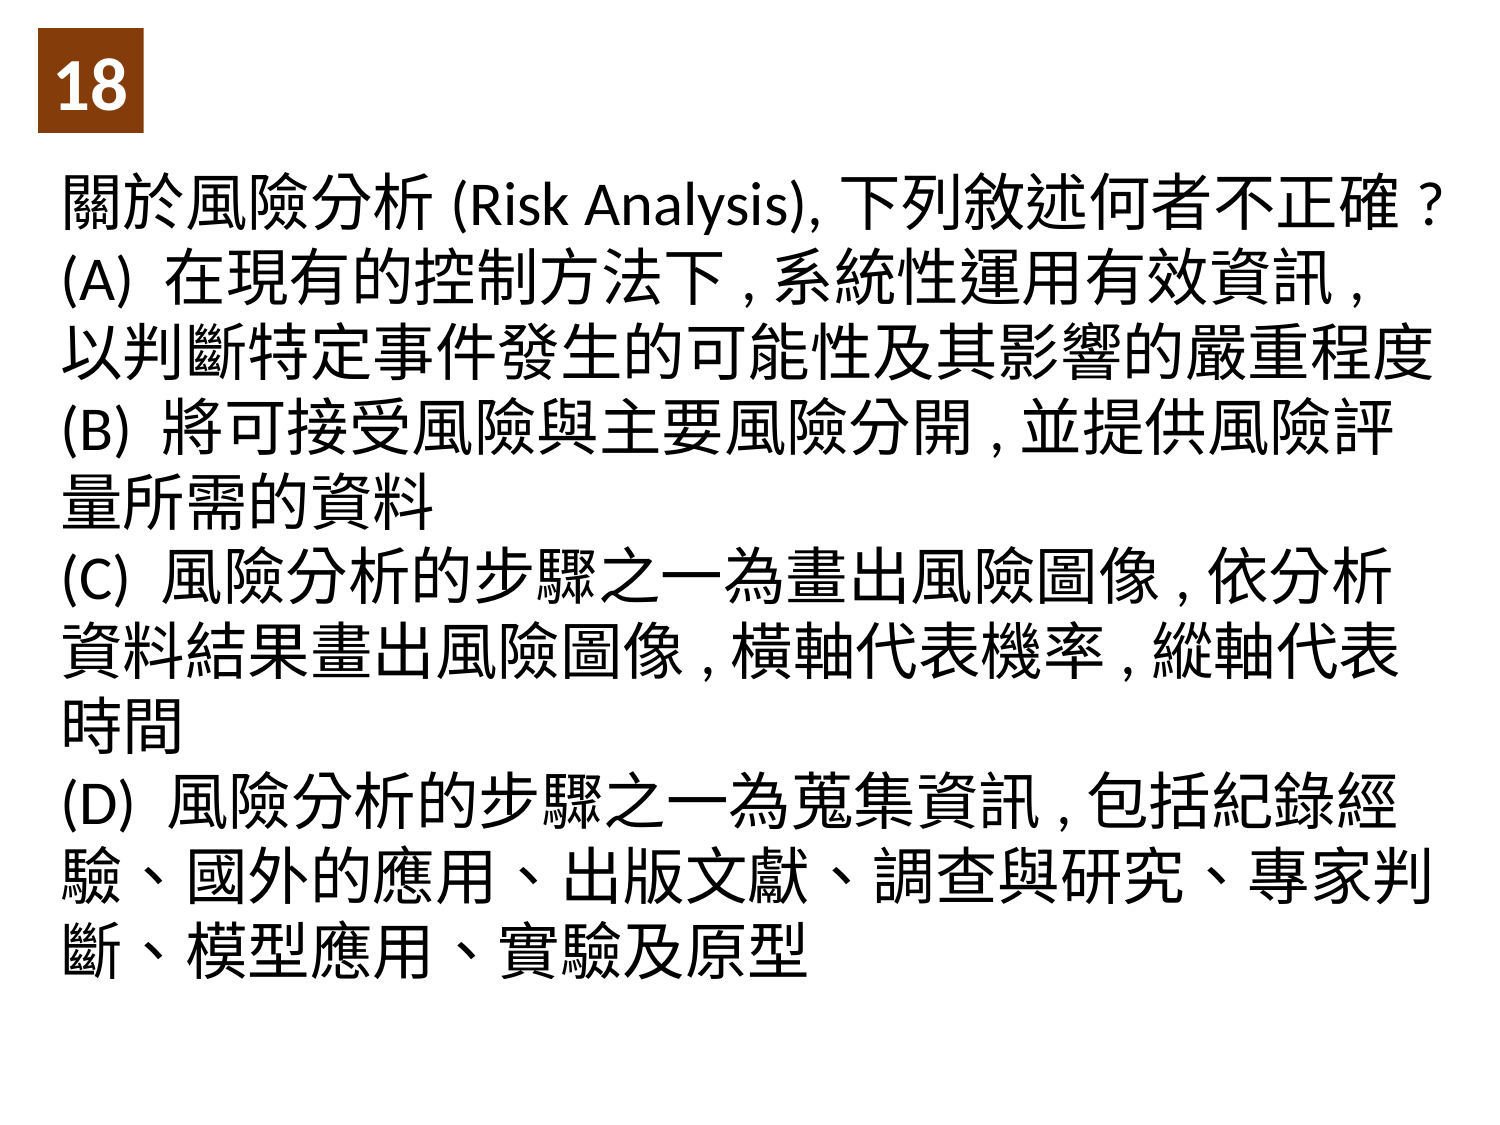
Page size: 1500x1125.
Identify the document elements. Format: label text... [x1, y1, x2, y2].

text_box 18 [38, 28, 144, 133]
text_box 關於風險分析(Risk Analysis),下列敘述何者不正確? (A) 在現有的控制方法下,系統性運用有效資訊,以判斷特定事件發生的可能性及其影響的嚴重程度 (B) 將可接受風險與主要風險分開,並提供風險評量所需的資料 (C) 風險分析的步驟之一為畫出風險圖像,依分析資料結果畫出風險圖像,橫軸代表機率,縱軸代表時間 (D) 風險分析的步驟之一為蒐集資訊,包括紀錄經驗、國外的應用、出版文獻、調查與研究、專家判斷、模型應用、實驗及原型 [45, 155, 1455, 995]
